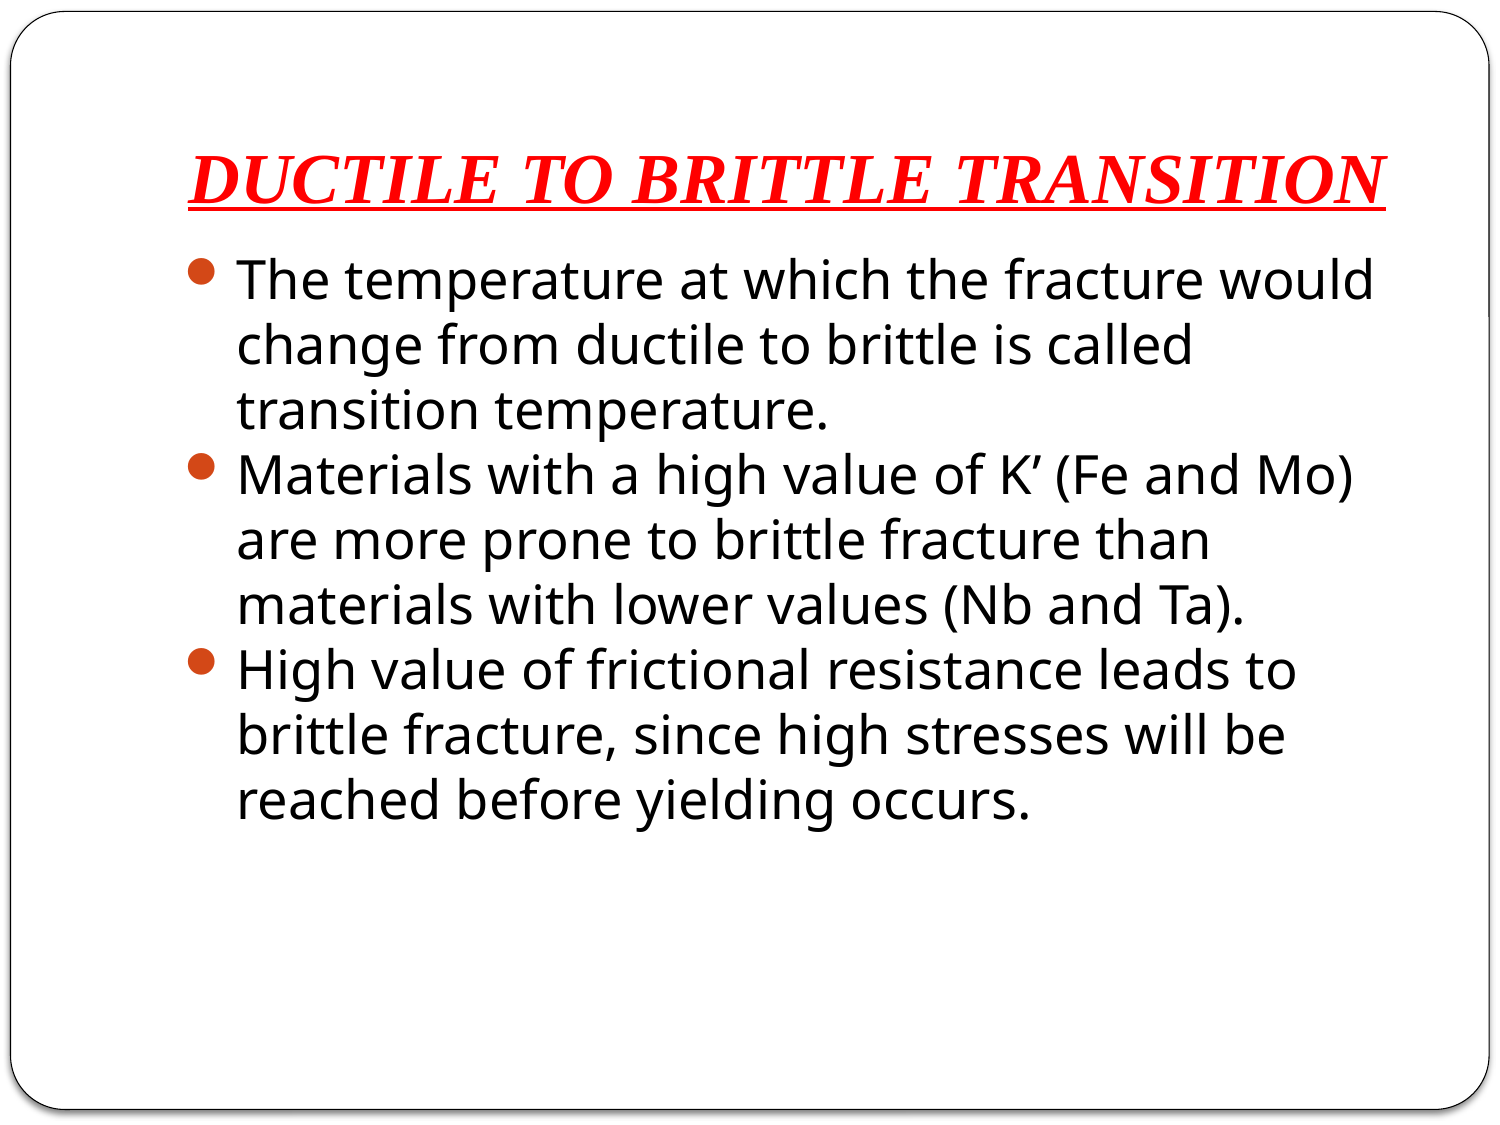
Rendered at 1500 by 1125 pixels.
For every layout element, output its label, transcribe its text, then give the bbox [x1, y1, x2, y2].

title DUCTILE TO BRITTLE TRANSITION [150, 45, 1425, 233]
list The temperature at which the fracture would change from ductile to brittle is called transition temperature. Materials with a high value of K’ (Fe and Mo) are more prone to brittle fracture than materials with lower values (Nb and Ta). High value of frictional resistance leads to brittle fracture, since high stresses will be reached before yielding occurs. [150, 237, 1425, 988]
